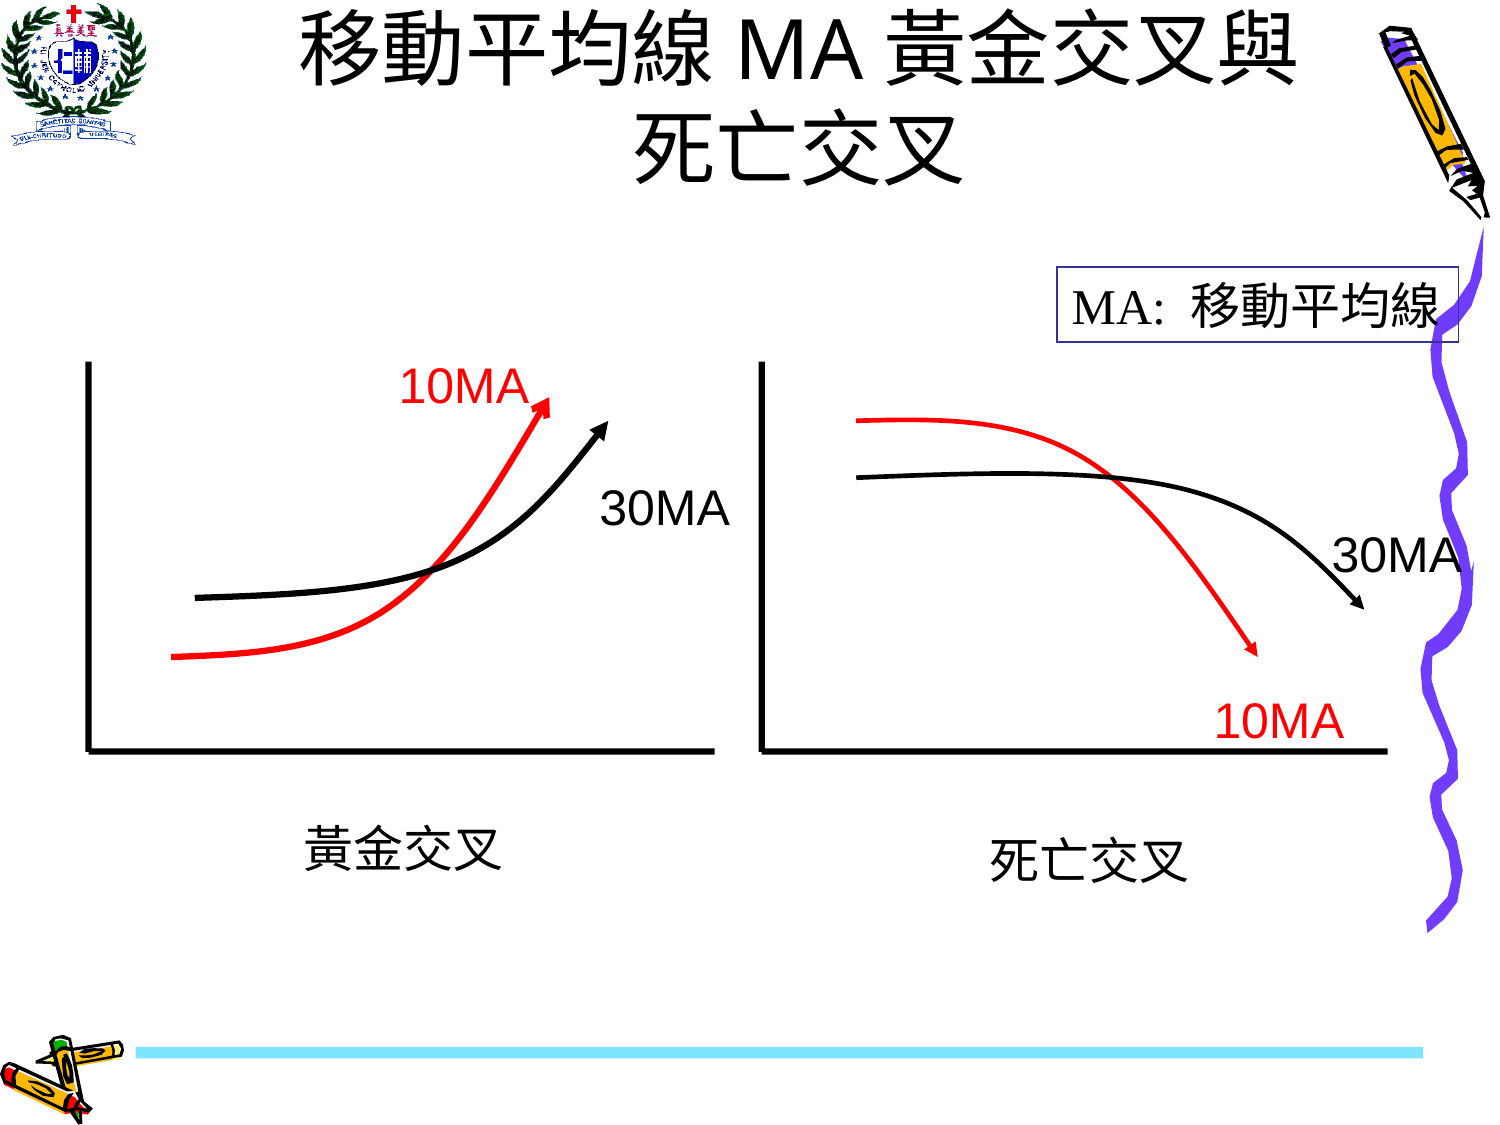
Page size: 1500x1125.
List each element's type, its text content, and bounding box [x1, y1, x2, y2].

text_box [1031, 524, 1258, 657]
text_box 30MA [584, 467, 761, 543]
picture [0, 0, 148, 147]
text_box [194, 421, 609, 599]
text_box 30MA [1316, 515, 1483, 591]
text_box 黃金交叉 [289, 810, 526, 886]
text_box 10MA [383, 345, 620, 421]
title 移動平均線MA黃金交叉與 死亡交叉 [194, 16, 1404, 204]
text_box [856, 419, 1112, 477]
text_box 10MA [1198, 680, 1436, 756]
text_box MA: 移動平均線 [1056, 267, 1459, 342]
text_box [856, 473, 1365, 610]
text_box [171, 571, 431, 658]
text_box [363, 421, 536, 525]
text_box 死亡交叉 [974, 822, 1211, 898]
